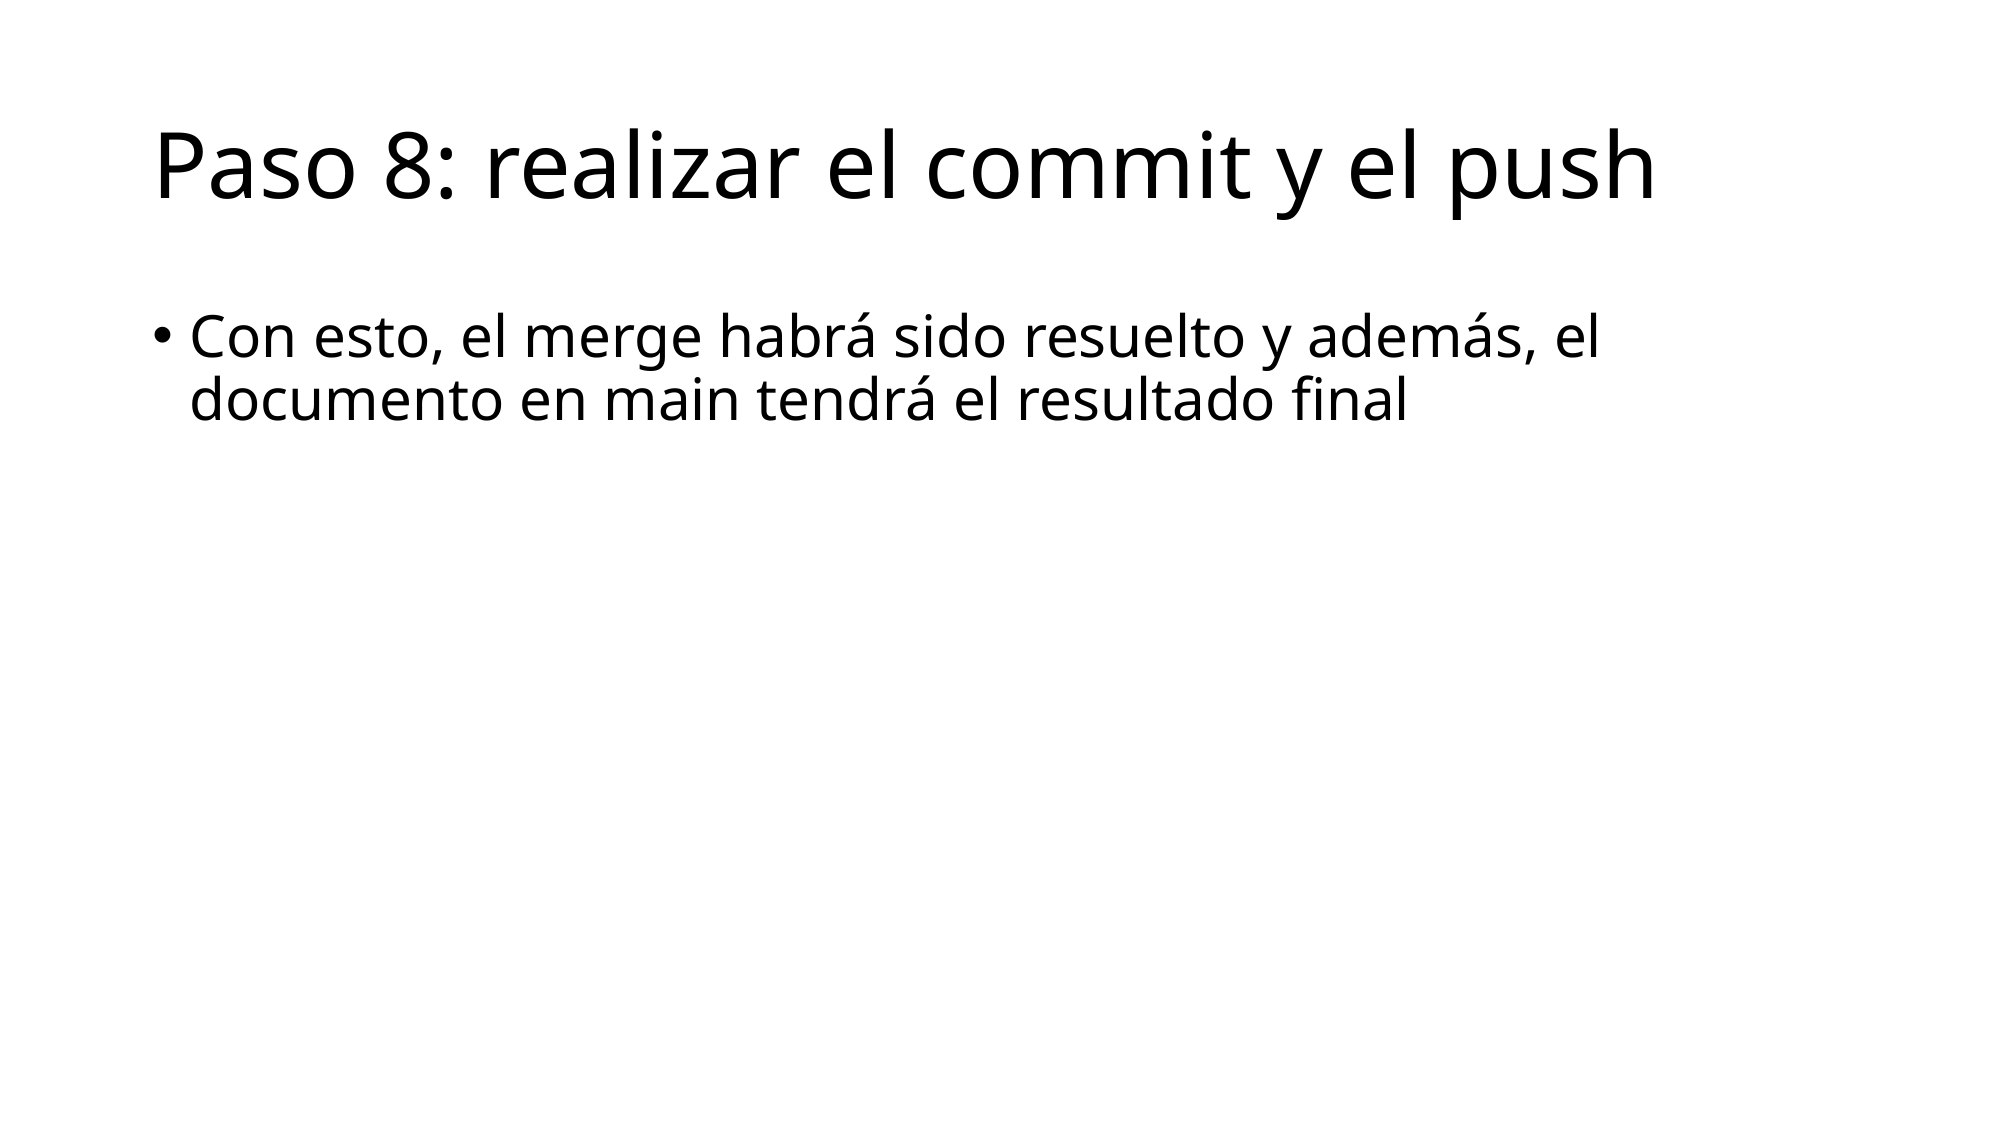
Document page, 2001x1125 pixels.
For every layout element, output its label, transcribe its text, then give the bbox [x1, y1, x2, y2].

title Paso 8: realizar el commit y el push [137, 59, 1863, 278]
list Con esto, el merge habrá sido resuelto y además, el documento en main tendrá el resultado final [137, 299, 1863, 1014]
